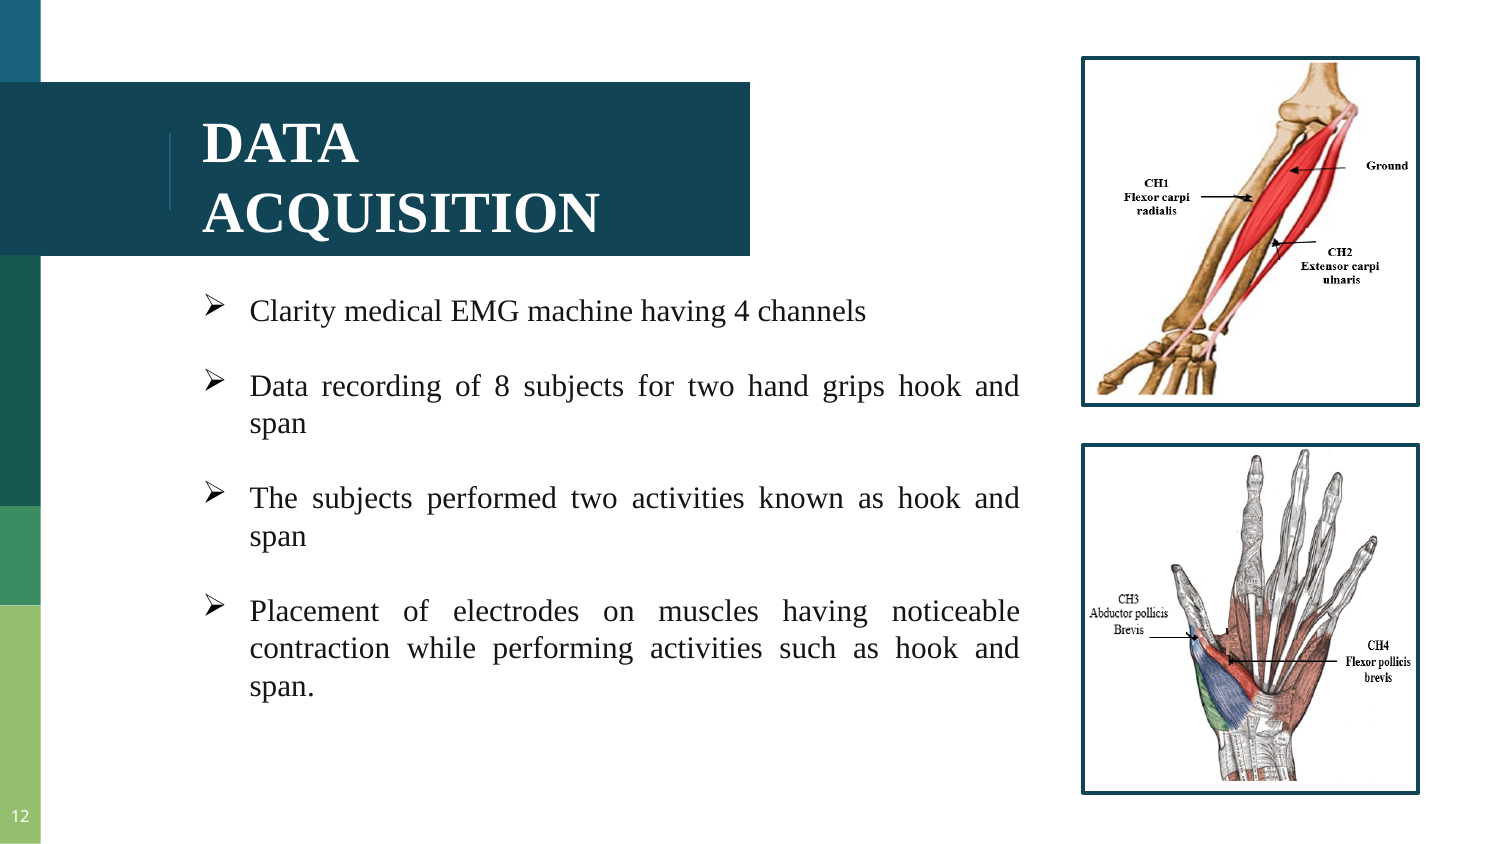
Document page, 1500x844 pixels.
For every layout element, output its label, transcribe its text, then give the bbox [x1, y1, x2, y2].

picture [1084, 446, 1417, 791]
text_box Clarity medical EMG machine having 4 channels Data recording of 8 subjects for two hand grips hook and span The subjects performed two activities known as hook and span Placement of electrodes on muscles having noticeable contraction while performing activities such as hook and span. [187, 283, 1036, 785]
title DATA ACQUISITION [187, 89, 715, 259]
picture [1084, 59, 1417, 404]
slide_number 12 [0, 790, 49, 844]
